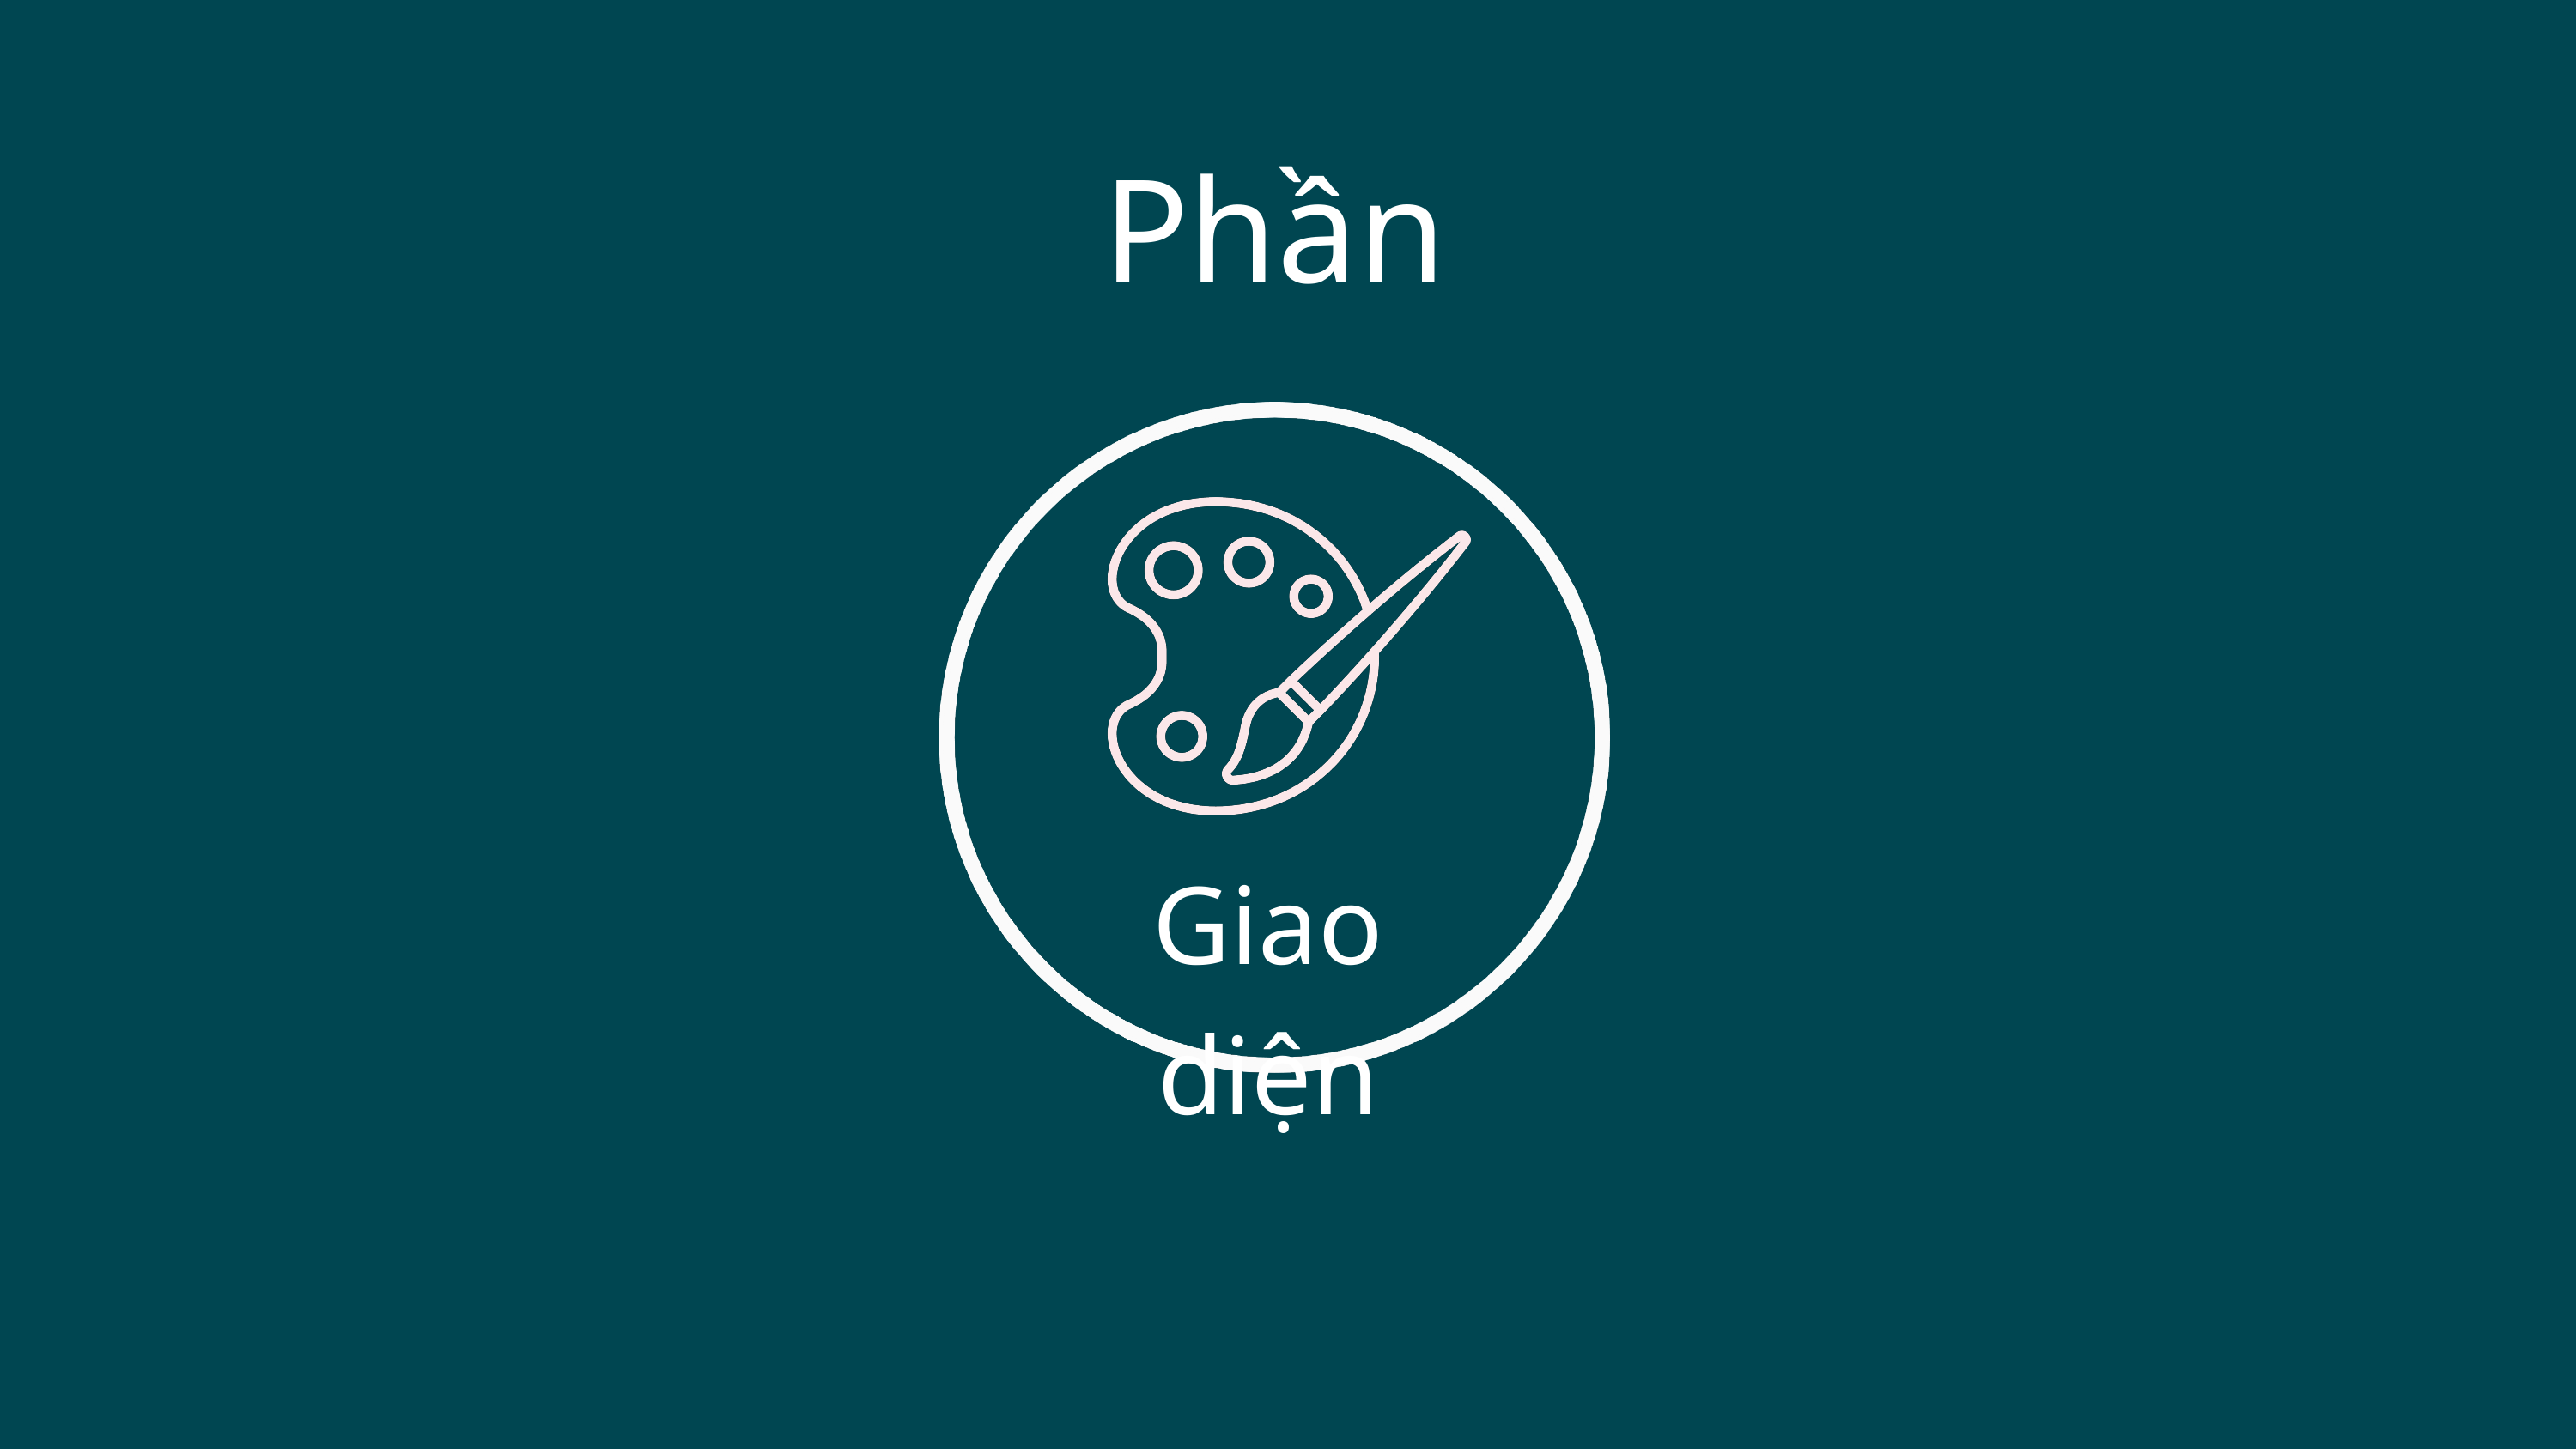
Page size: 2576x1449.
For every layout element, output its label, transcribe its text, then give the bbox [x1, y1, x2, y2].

text_box [939, 402, 1611, 1074]
text_box Giao diện [1042, 835, 1495, 1137]
text_box [1104, 497, 1472, 815]
text_box Phần [939, 111, 1610, 312]
